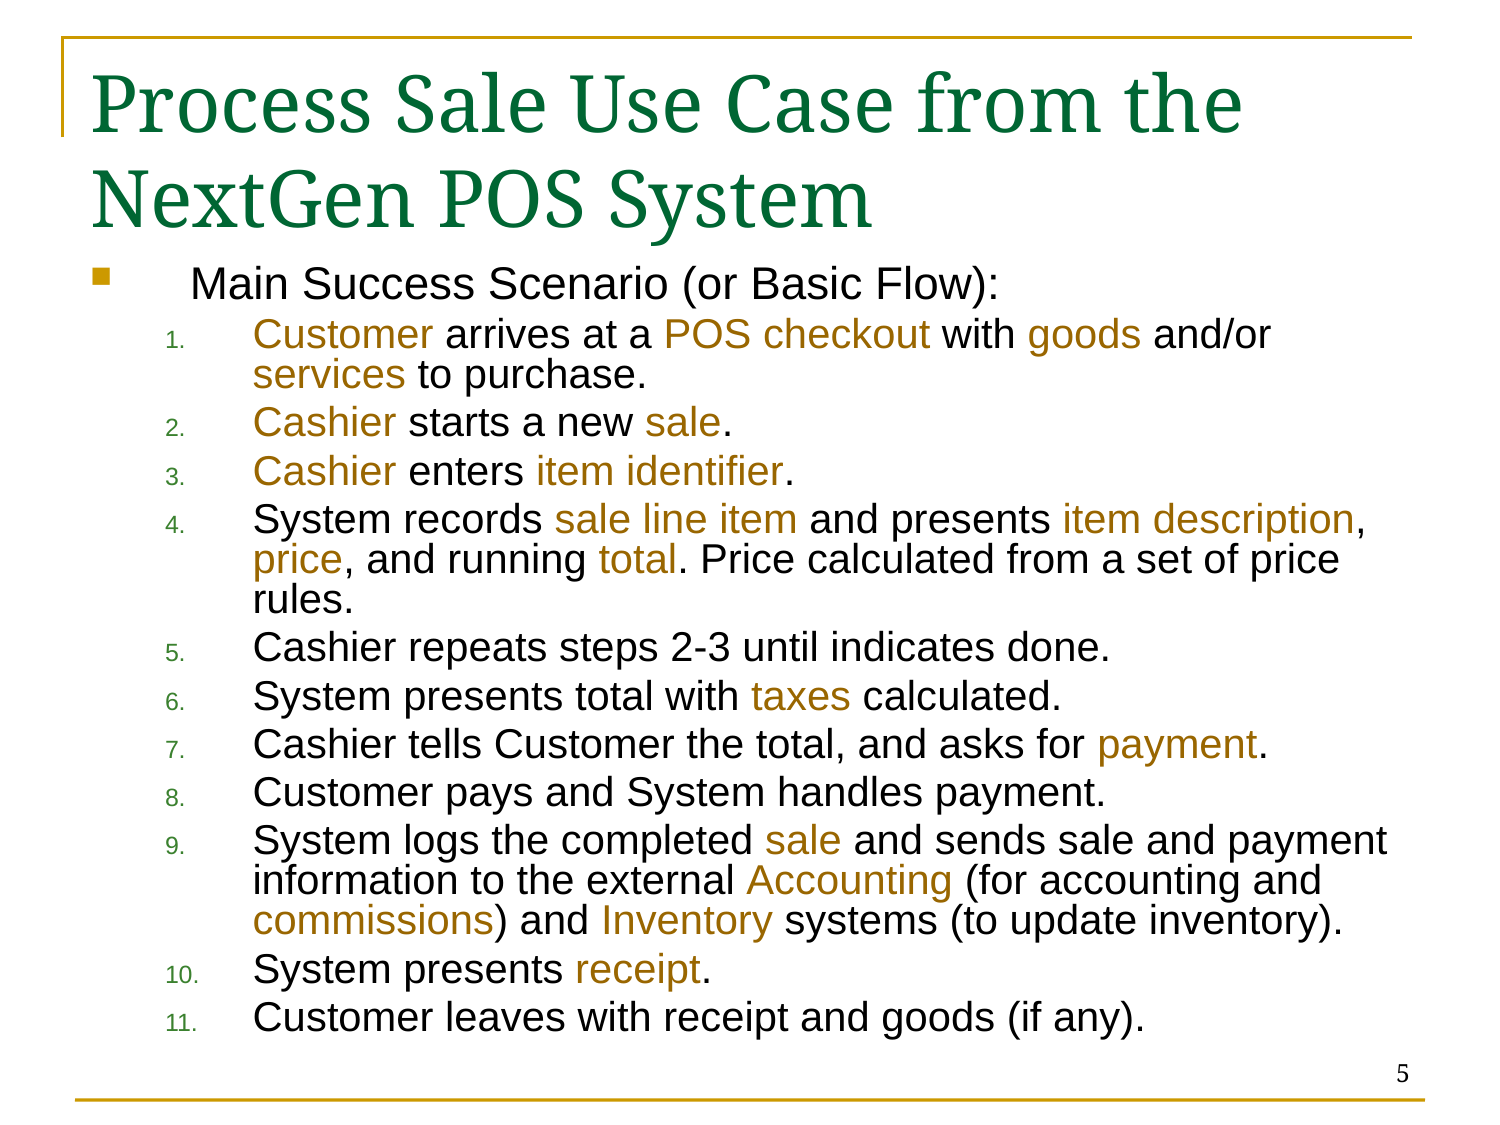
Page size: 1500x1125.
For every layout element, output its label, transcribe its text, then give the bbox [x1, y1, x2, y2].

title Process Sale Use Case from the NextGen POS System [75, 45, 1425, 233]
slide_number 5 [1074, 1023, 1426, 1100]
list Main Success Scenario (or Basic Flow): Customer arrives at a POS checkout with goods and/or services to purchase. Cashier starts a new sale. Cashier enters item identifier. System records sale line item and presents item description, price, and running total. Price calculated from a set of price rules. Cashier repeats steps 2-3 until indicates done. System presents total with taxes calculated. Cashier tells Customer the total, and asks for payment. Customer pays and System handles payment. System logs the completed sale and sends sale and payment information to the external Accounting (for accounting and commissions) and Inventory systems (to update inventory). System presents receipt. Customer leaves with receipt and goods (if any). [75, 256, 1425, 1000]
